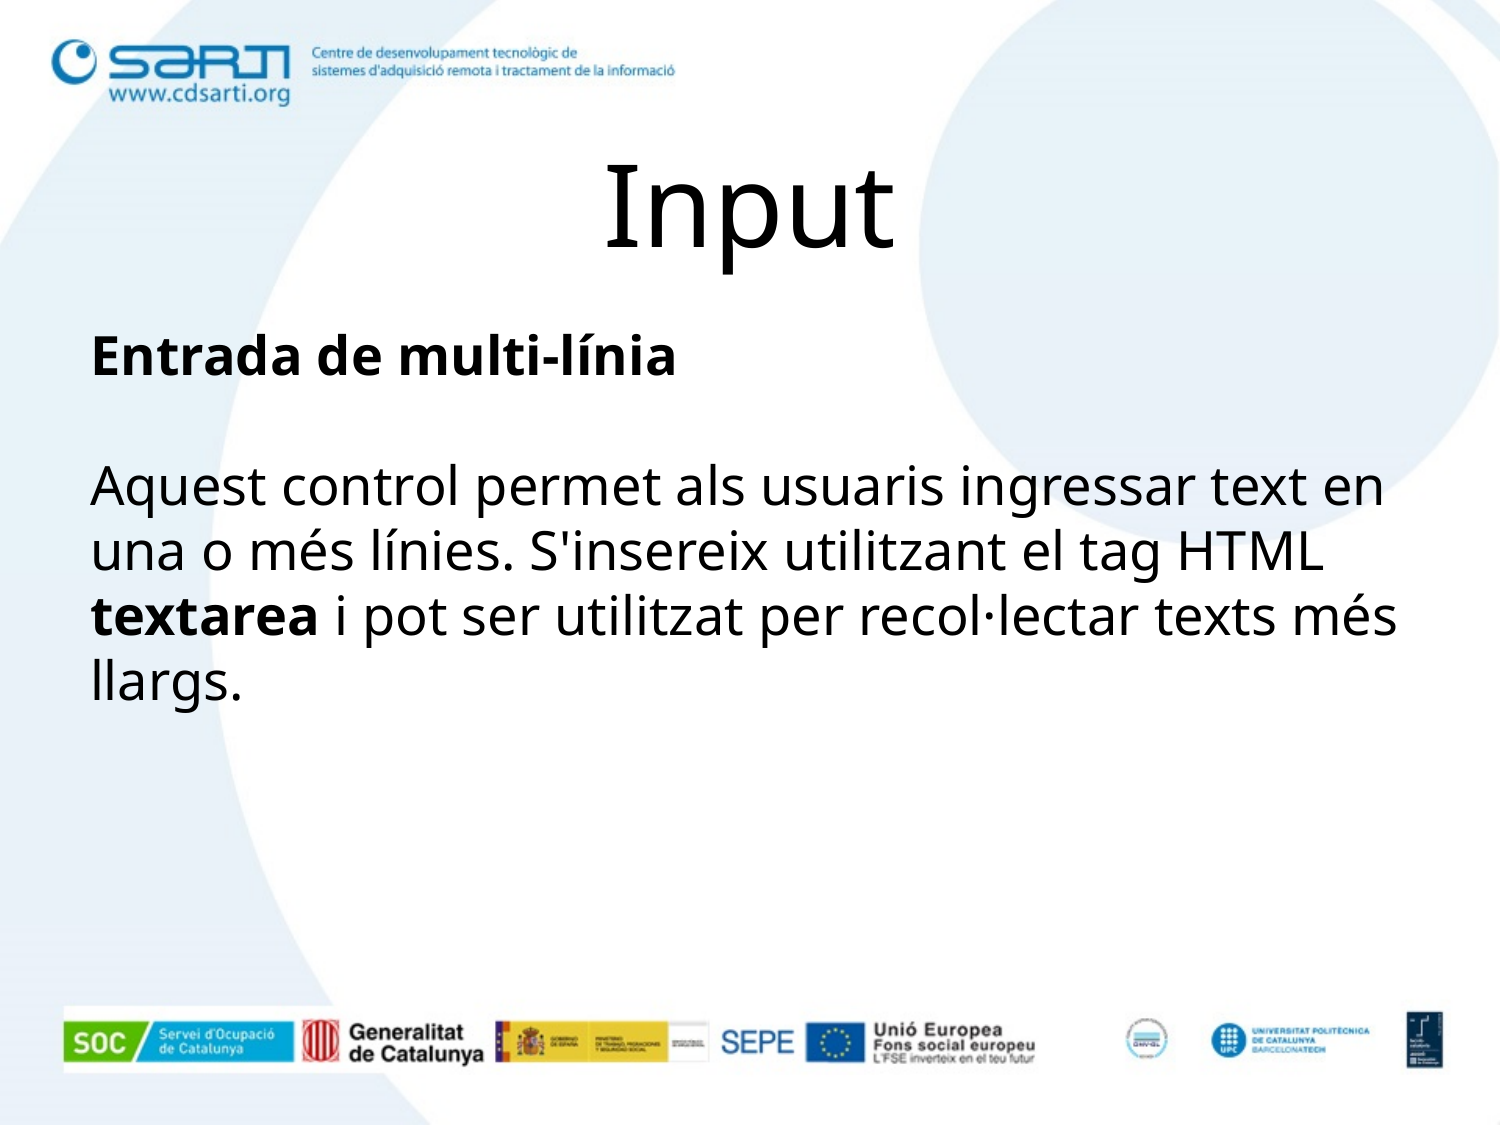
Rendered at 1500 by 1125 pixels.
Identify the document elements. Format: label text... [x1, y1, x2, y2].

picture [0, 0, 1500, 1125]
title Input [112, 140, 1388, 281]
text_box Entrada de multi-línia Aquest control permet als usuaris ingressar text en una o més línies. S'insereix utilitzant el tag HTML textarea i pot ser utilitzat per recol·lectar texts més llargs. [74, 313, 1425, 978]
